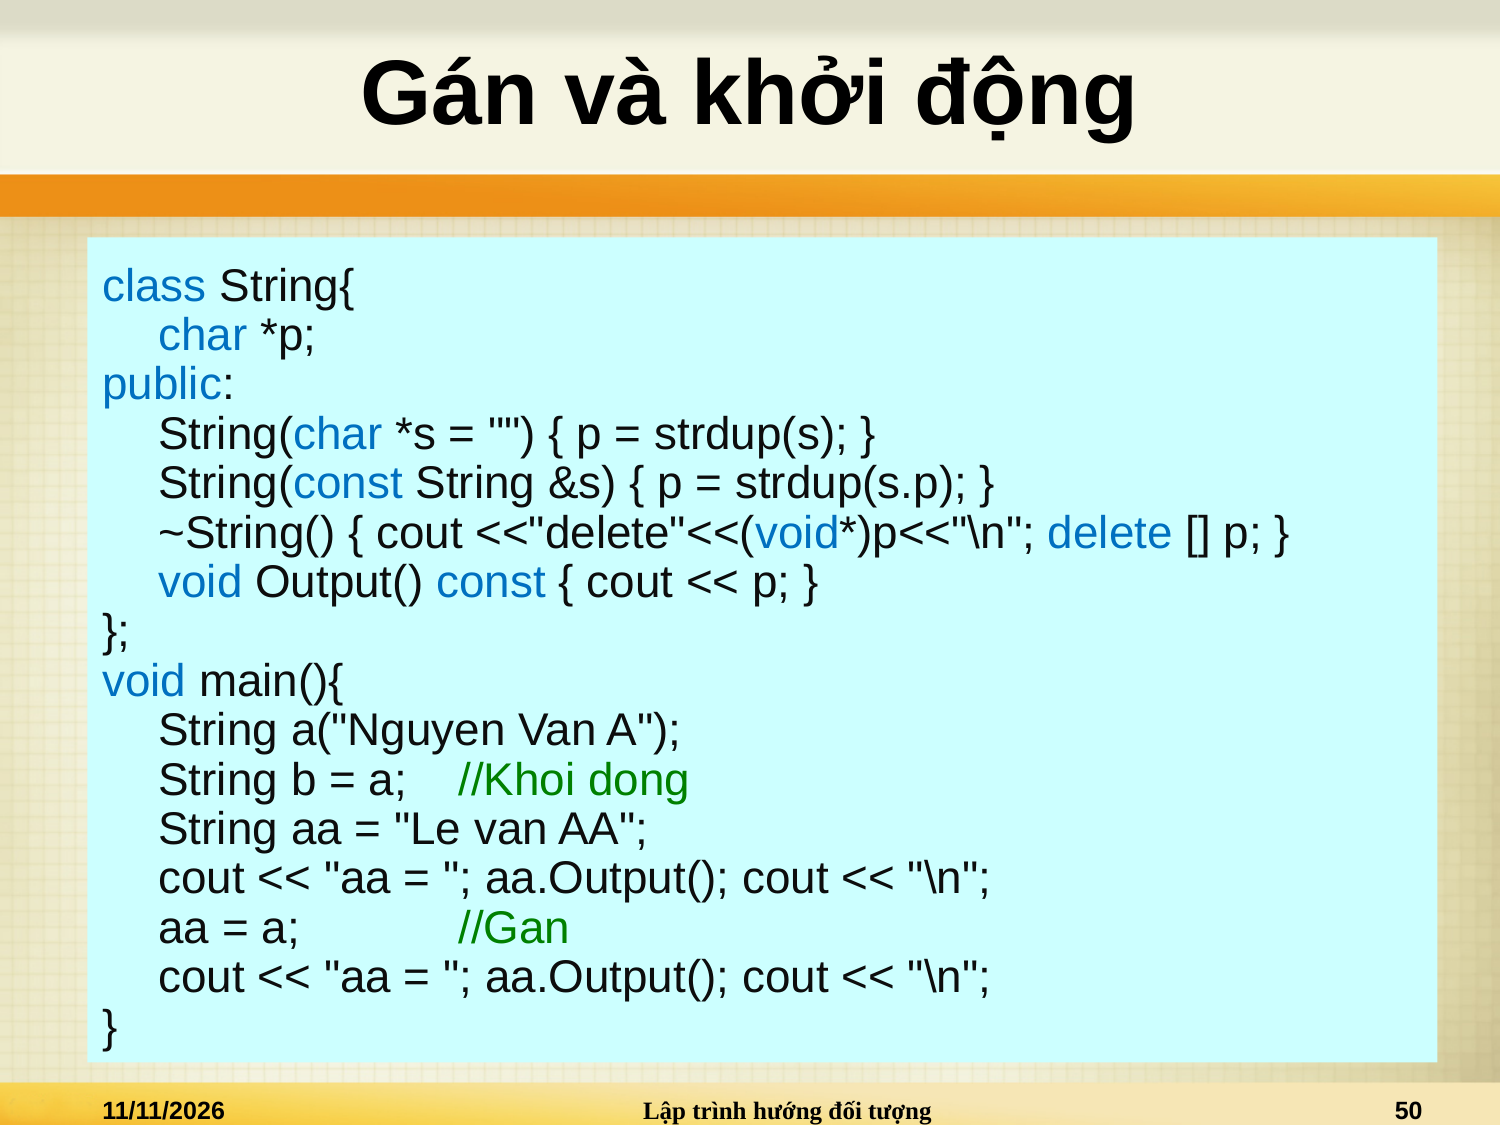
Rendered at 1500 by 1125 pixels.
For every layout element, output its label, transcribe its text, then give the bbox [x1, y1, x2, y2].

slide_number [87, 1087, 438, 1125]
picture [0, 175, 1500, 1125]
text_box class String{ char *p; public: String(char *s = "") { p = strdup(s); } String(const String &s) { p = strdup(s.p); } ~String() { cout <<"delete"<<(void*)p<<"\n"; delete [] p; } void Output() const { cout << p; } }; void main(){ String a("Nguyen Van A"); String b = a; //Khoi dong String aa = "Le van AA"; cout << "aa = "; aa.Output(); cout << "\n"; aa = a; //Gan cout << "aa = "; aa.Output(); cout << "\n"; } [87, 237, 1438, 1063]
slide_number 50 [1087, 1087, 1438, 1125]
footer Lập trình hướng đối tượng [549, 1087, 1025, 1125]
title Gán và khởi động [0, 0, 1500, 175]
